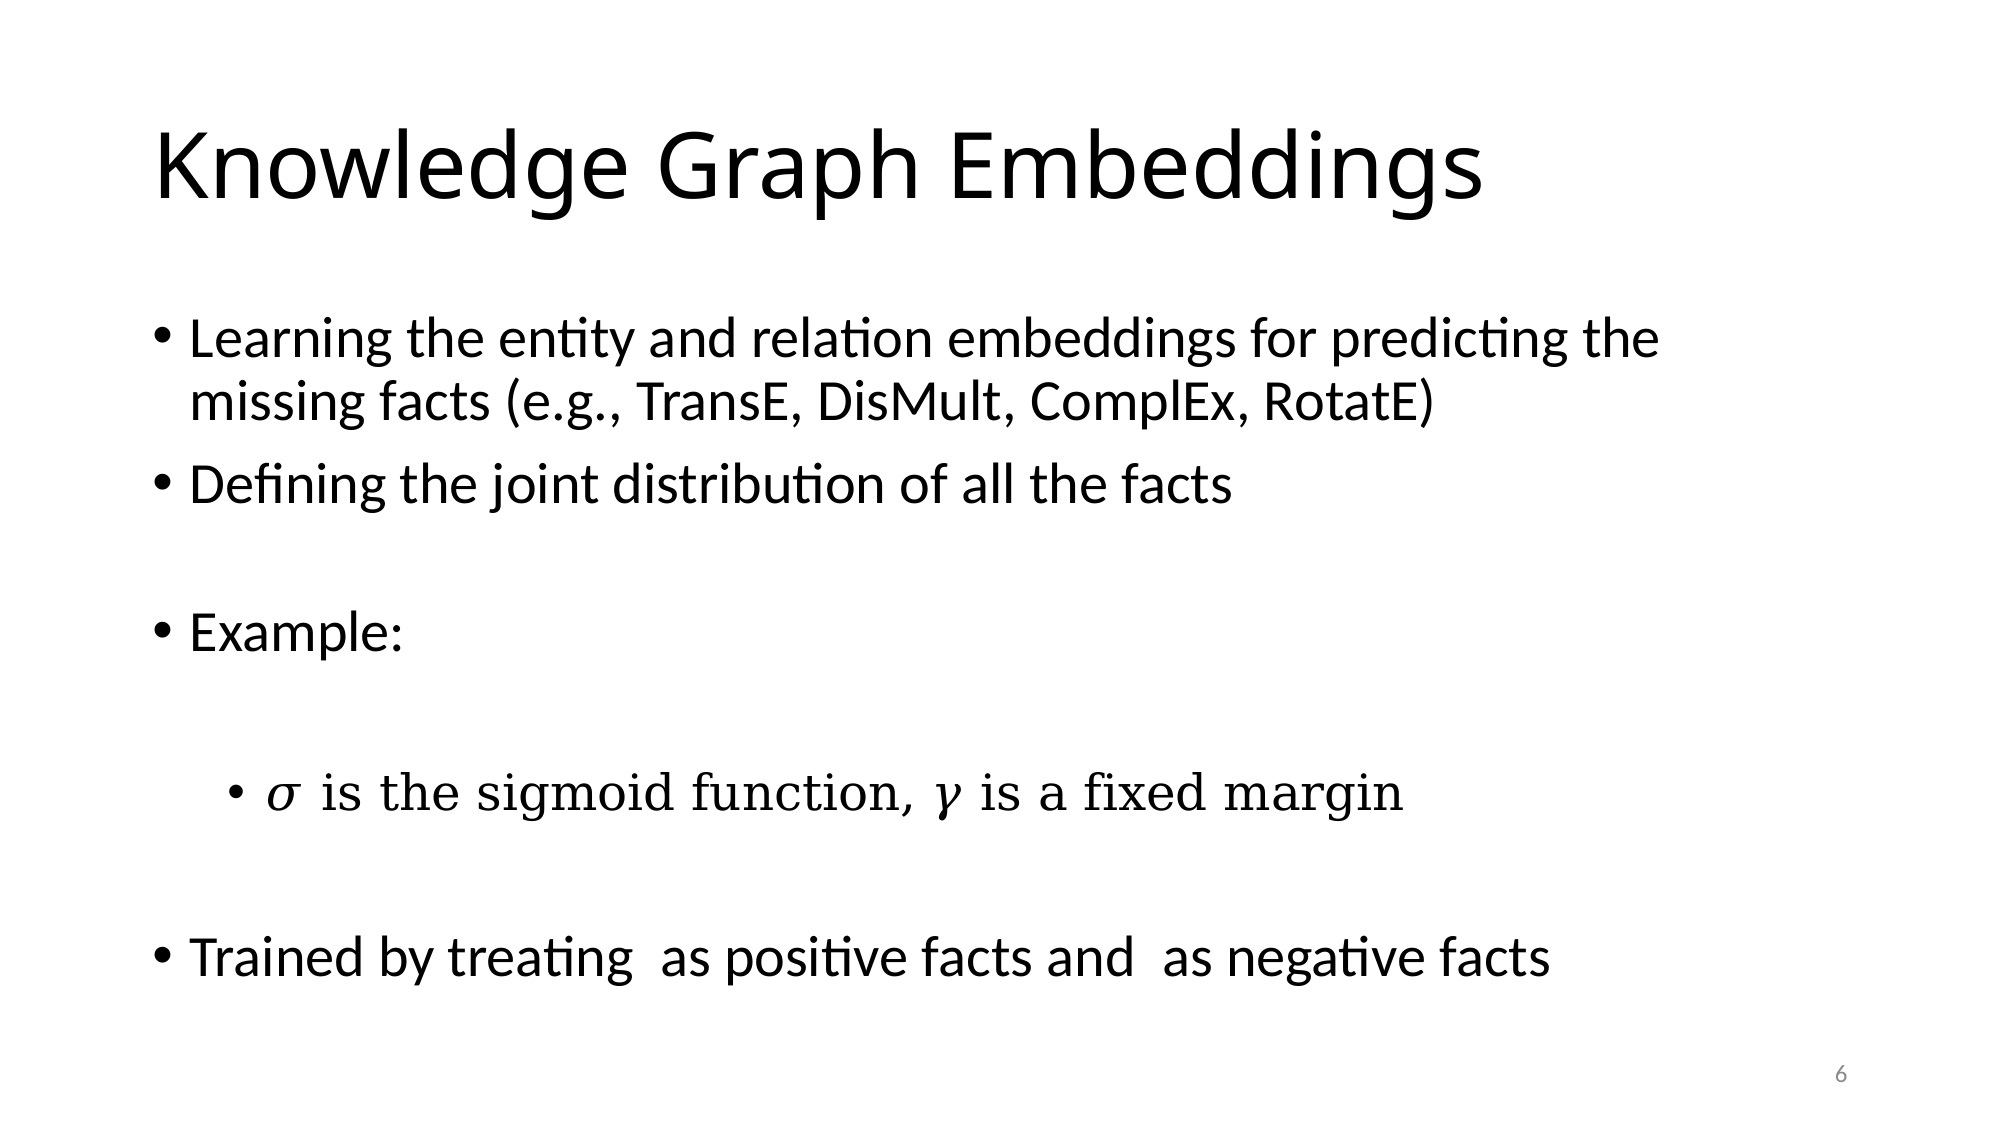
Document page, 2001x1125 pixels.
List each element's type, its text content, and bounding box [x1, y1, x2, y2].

slide_number 6 [1412, 1042, 1863, 1103]
title Knowledge Graph Embeddings [137, 59, 1863, 278]
